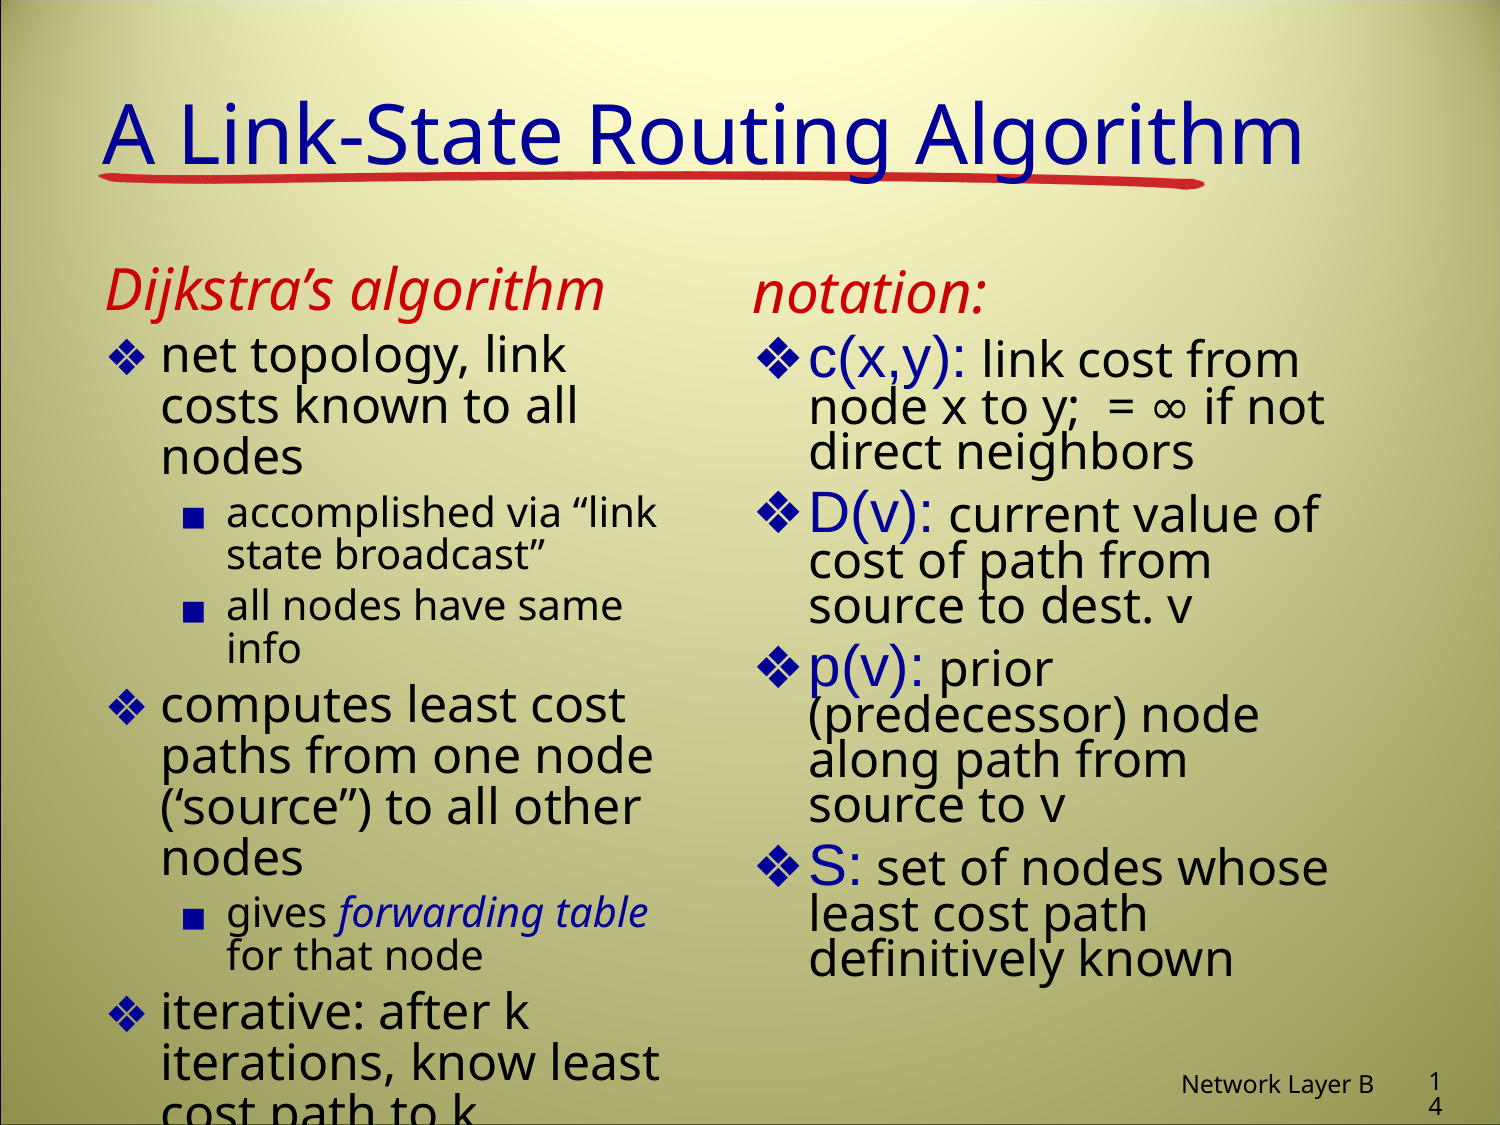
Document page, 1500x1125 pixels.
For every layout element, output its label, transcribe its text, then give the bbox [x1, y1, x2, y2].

list Dijkstra’s algorithm net topology, link costs known to all nodes accomplished via “link state broadcast” all nodes have same info computes least cost paths from one node (‘source”) to all other nodes gives forwarding table for that node iterative: after k iterations, know least cost path to k destinations [89, 255, 715, 1060]
title A Link-State Routing Algorithm [87, 37, 1363, 225]
text_box Network Layer B [914, 1060, 1390, 1108]
picture [0, 0, 1500, 1125]
list notation: c(x,y): link cost from node x to y; = ∞ if not direct neighbors D(v): current value of cost of path from source to dest. v p(v): prior (predecessor) node along path from source to v S: set of nodes whose least cost path definitively known [737, 264, 1363, 1027]
